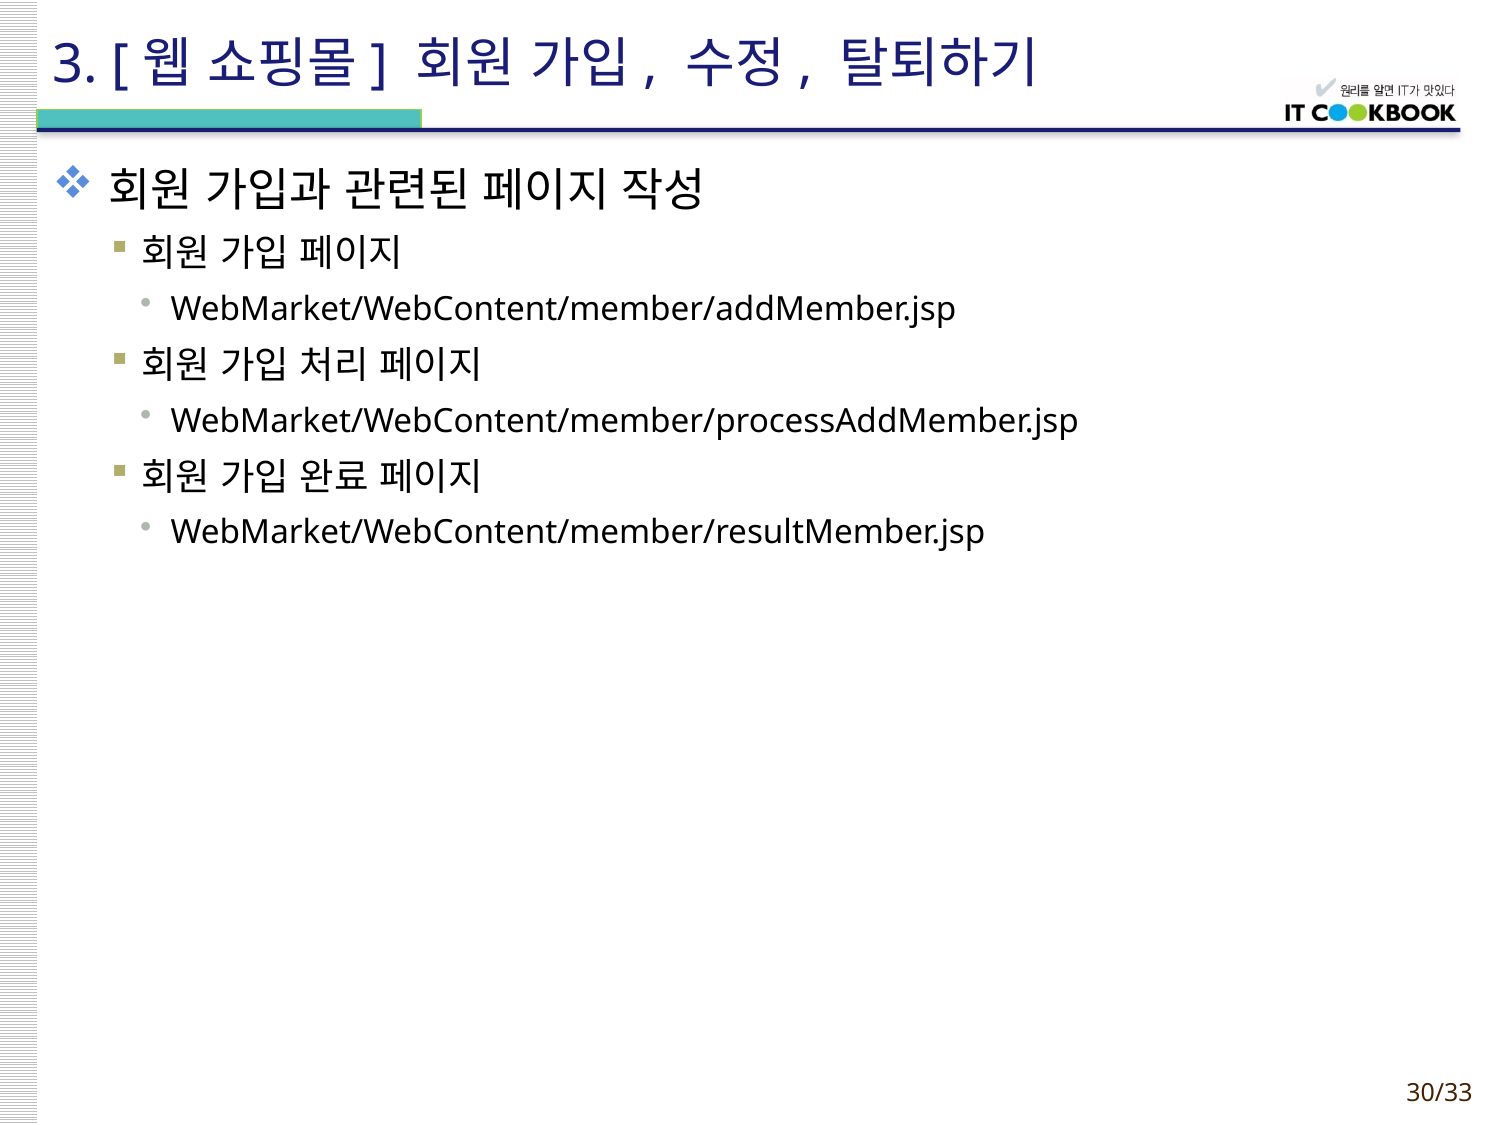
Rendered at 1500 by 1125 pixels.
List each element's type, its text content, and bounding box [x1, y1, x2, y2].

list 회원 가입과 관련된 페이지 작성 회원 가입 페이지 WebMarket/WebContent/member/addMember.jsp 회원 가입 처리 페이지 WebMarket/WebContent/member/processAddMember.jsp 회원 가입 완료 페이지 WebMarket/WebContent/member/resultMember.jsp [37, 152, 1463, 1091]
picture [1281, 75, 1459, 123]
title 3. [웹 쇼핑몰] 회원 가입, 수정, 탈퇴하기 [37, 13, 1278, 109]
